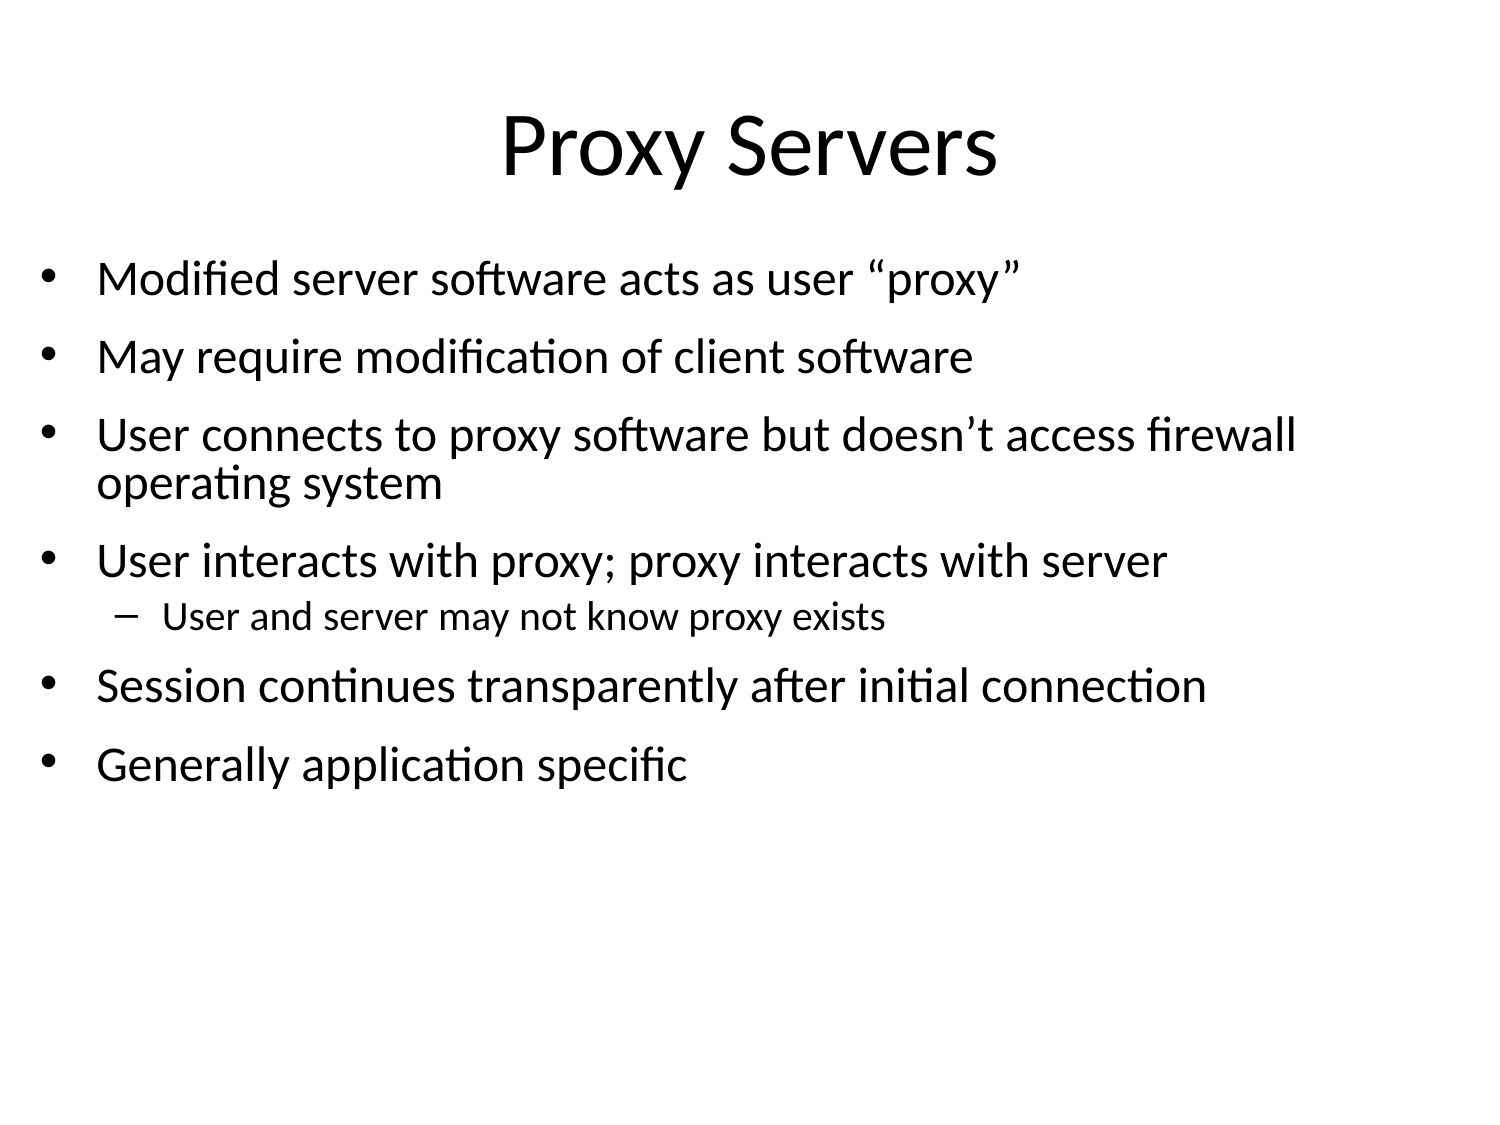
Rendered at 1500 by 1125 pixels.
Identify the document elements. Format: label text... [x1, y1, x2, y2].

list Modified server software acts as user “proxy” May require modification of client software User connects to proxy software but doesn’t access firewall operating system User interacts with proxy; proxy interacts with server User and server may not know proxy exists Session continues transparently after initial connection Generally application specific [24, 249, 1438, 925]
title Proxy Servers [75, 45, 1425, 233]
